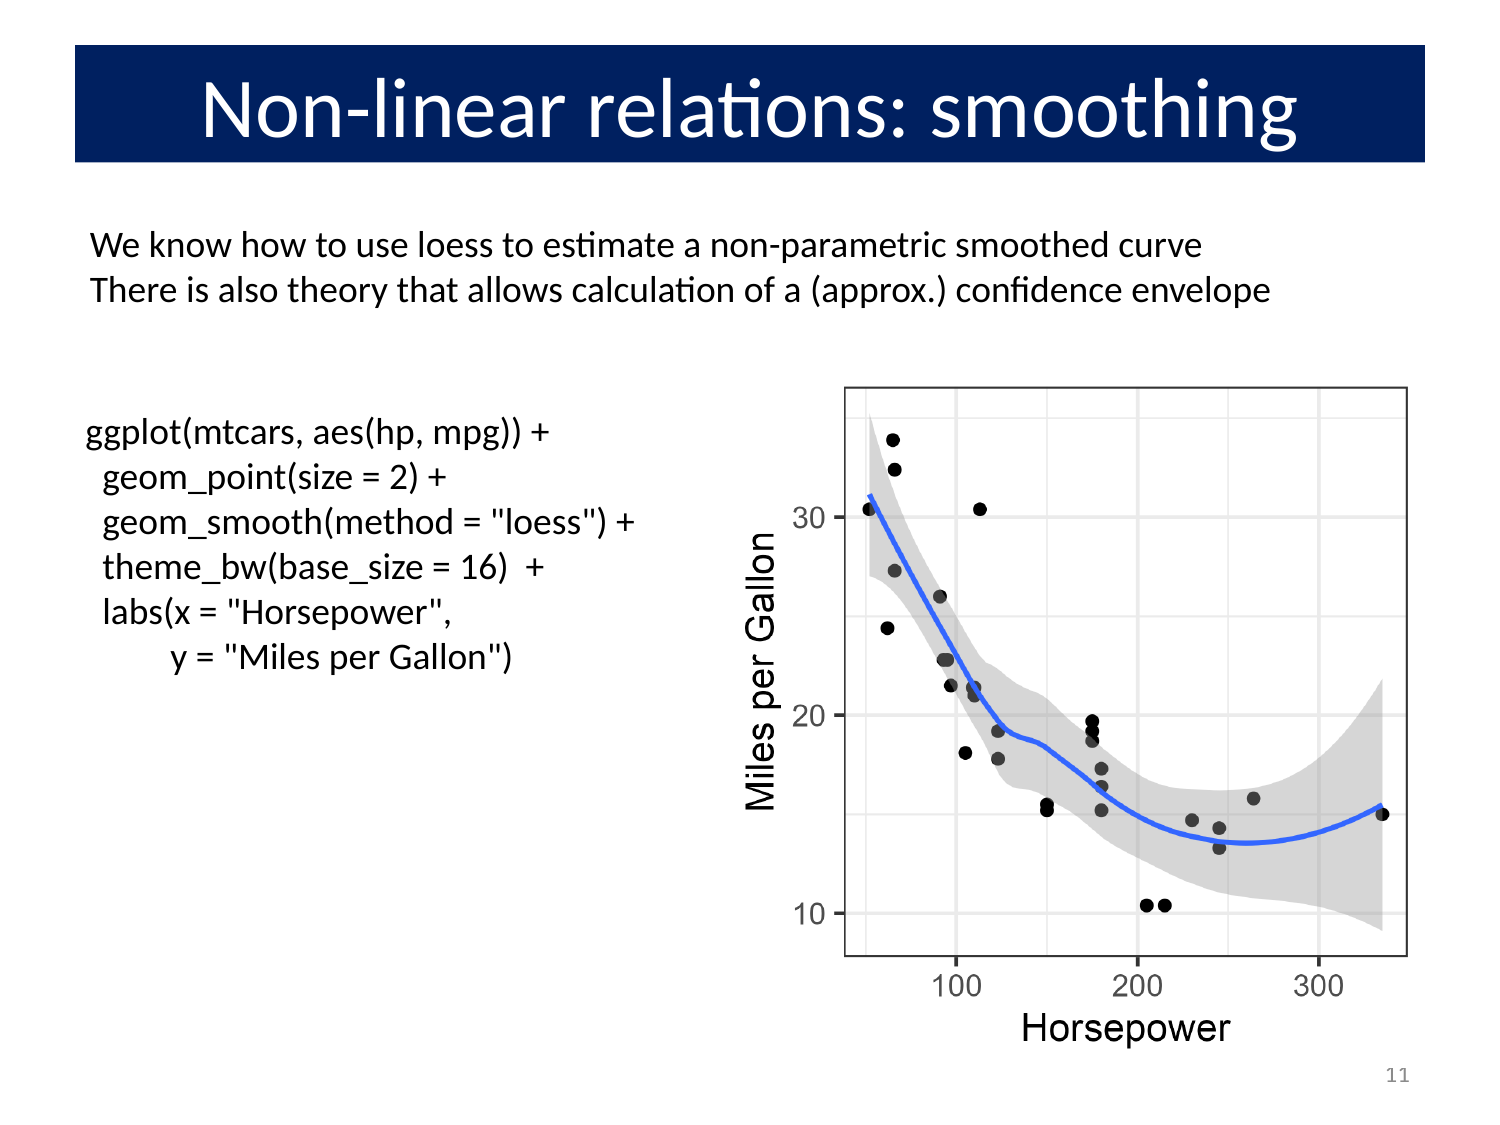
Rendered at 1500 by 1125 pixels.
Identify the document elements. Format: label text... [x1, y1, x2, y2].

slide_number 11 [1074, 1076, 1425, 1103]
text_box ggplot(mtcars, aes(hp, mpg)) + geom_point(size = 2) + geom_smooth(method = "loess") + theme_bw(base_size = 16) + labs(x = "Horsepower", y = "Miles per Gallon") [70, 399, 684, 685]
title Non-linear relations: smoothing [75, 45, 1425, 163]
picture [726, 367, 1427, 1068]
text_box We know how to use loess to estimate a non-parametric smoothed curve There is also theory that allows calculation of a (approx.) confidence envelope [74, 212, 1425, 318]
